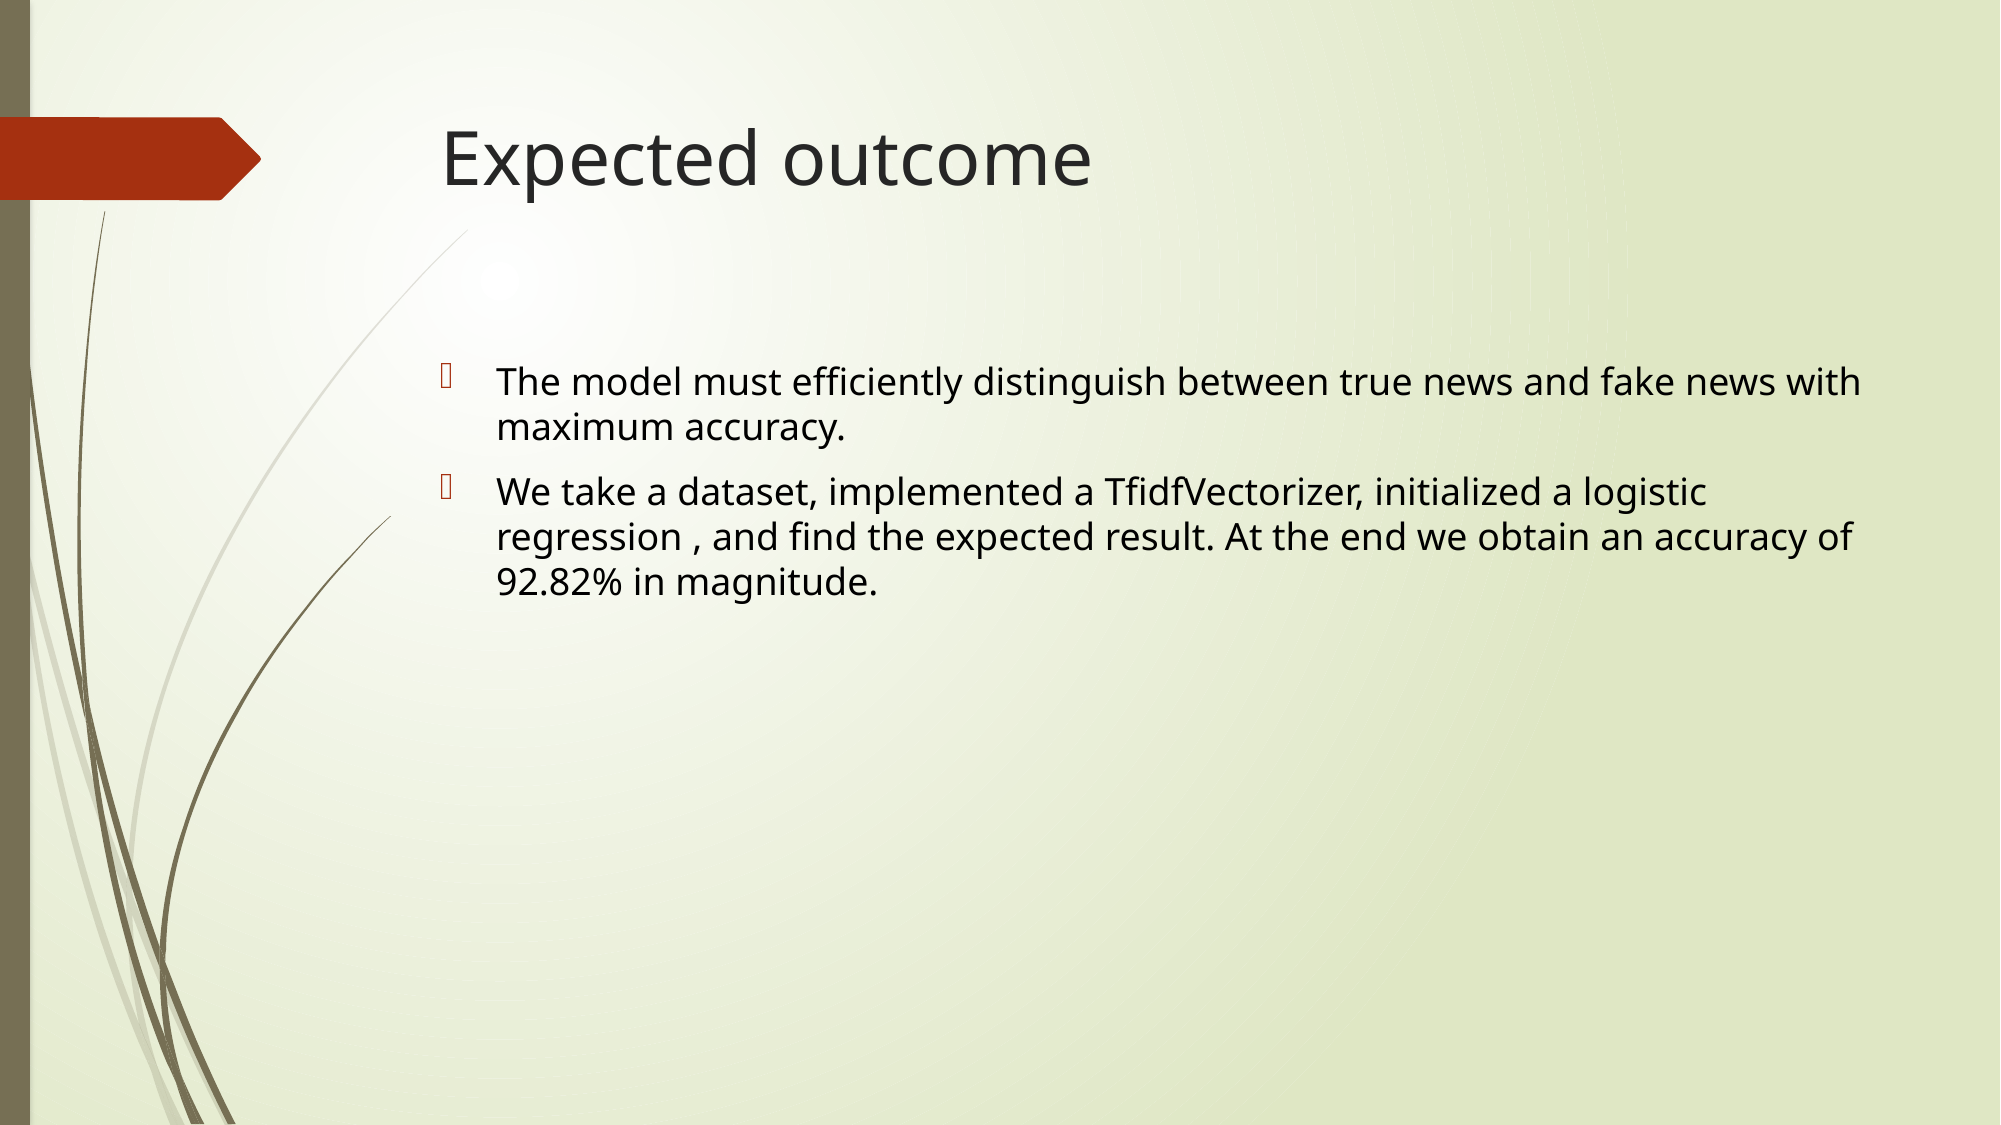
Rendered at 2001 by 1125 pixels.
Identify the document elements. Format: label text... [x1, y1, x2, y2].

list The model must efficiently distinguish between true news and fake news with maximum accuracy. We take a dataset, implemented a TfidfVectorizer, initialized a logistic regression , and find the expected result. At the end we obtain an accuracy of 92.82% in magnitude. [424, 350, 1888, 970]
title Expected outcome [425, 102, 1888, 313]
